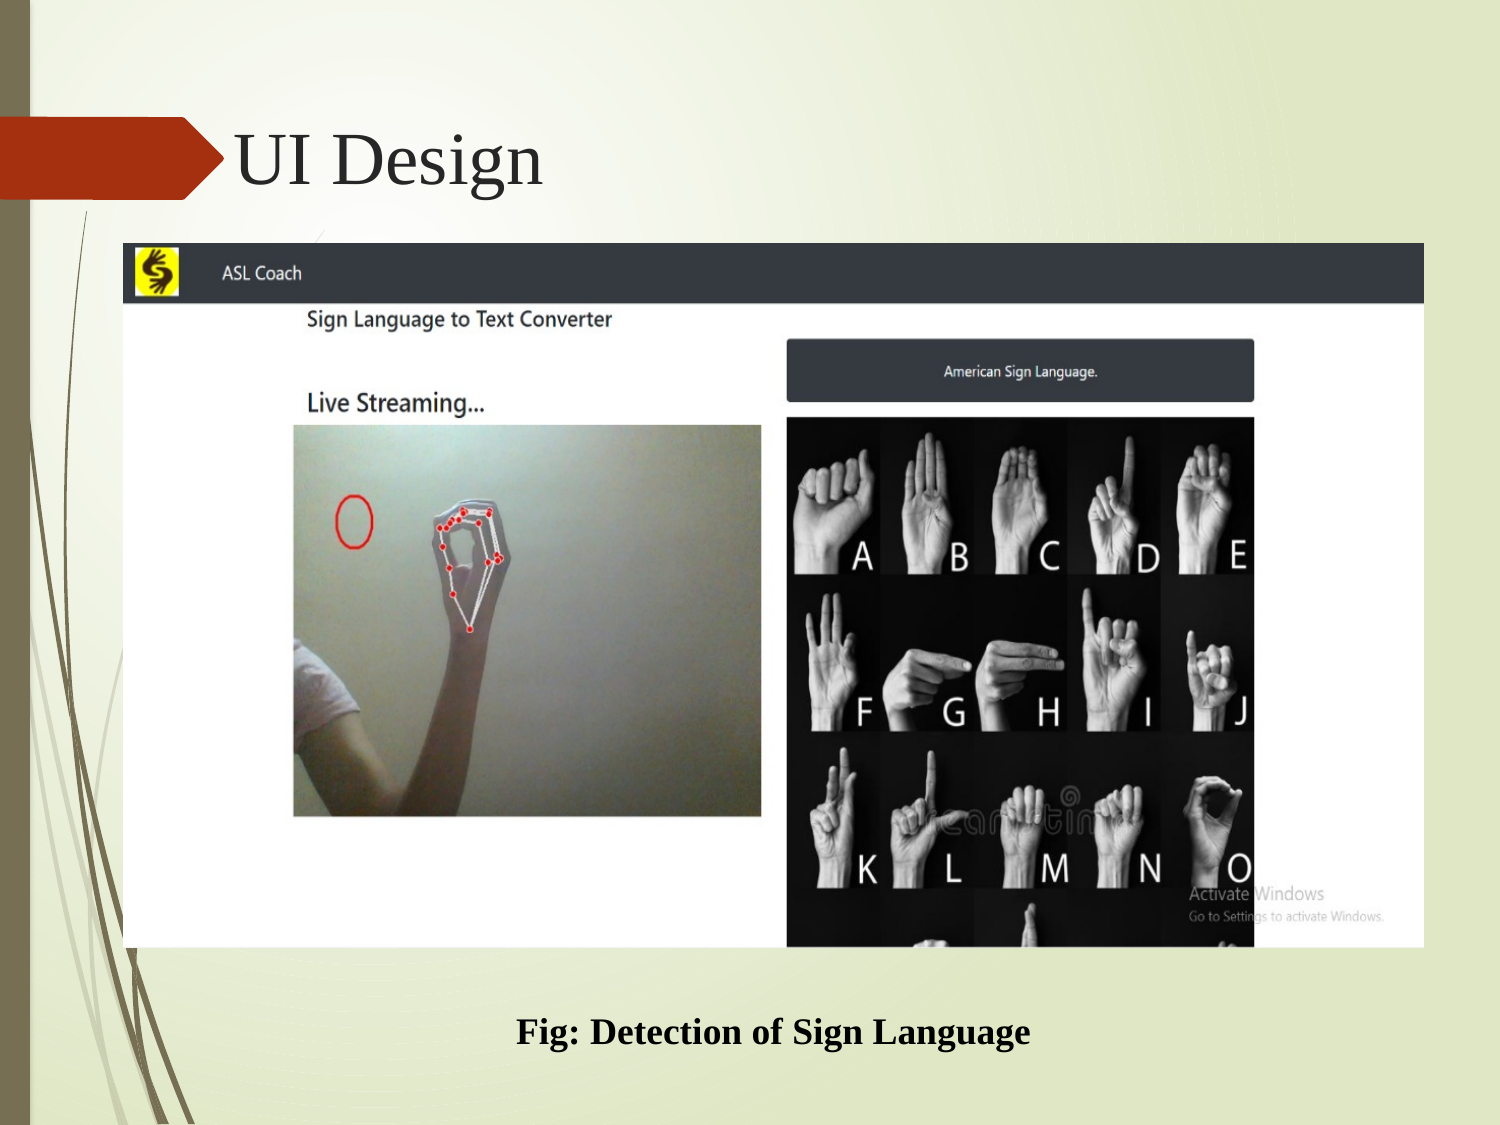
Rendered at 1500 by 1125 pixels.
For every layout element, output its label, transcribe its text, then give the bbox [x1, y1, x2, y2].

text_box Fig: Detection of Sign Language [466, 999, 1081, 1060]
picture [123, 243, 1424, 948]
title UI Design [218, 101, 739, 220]
